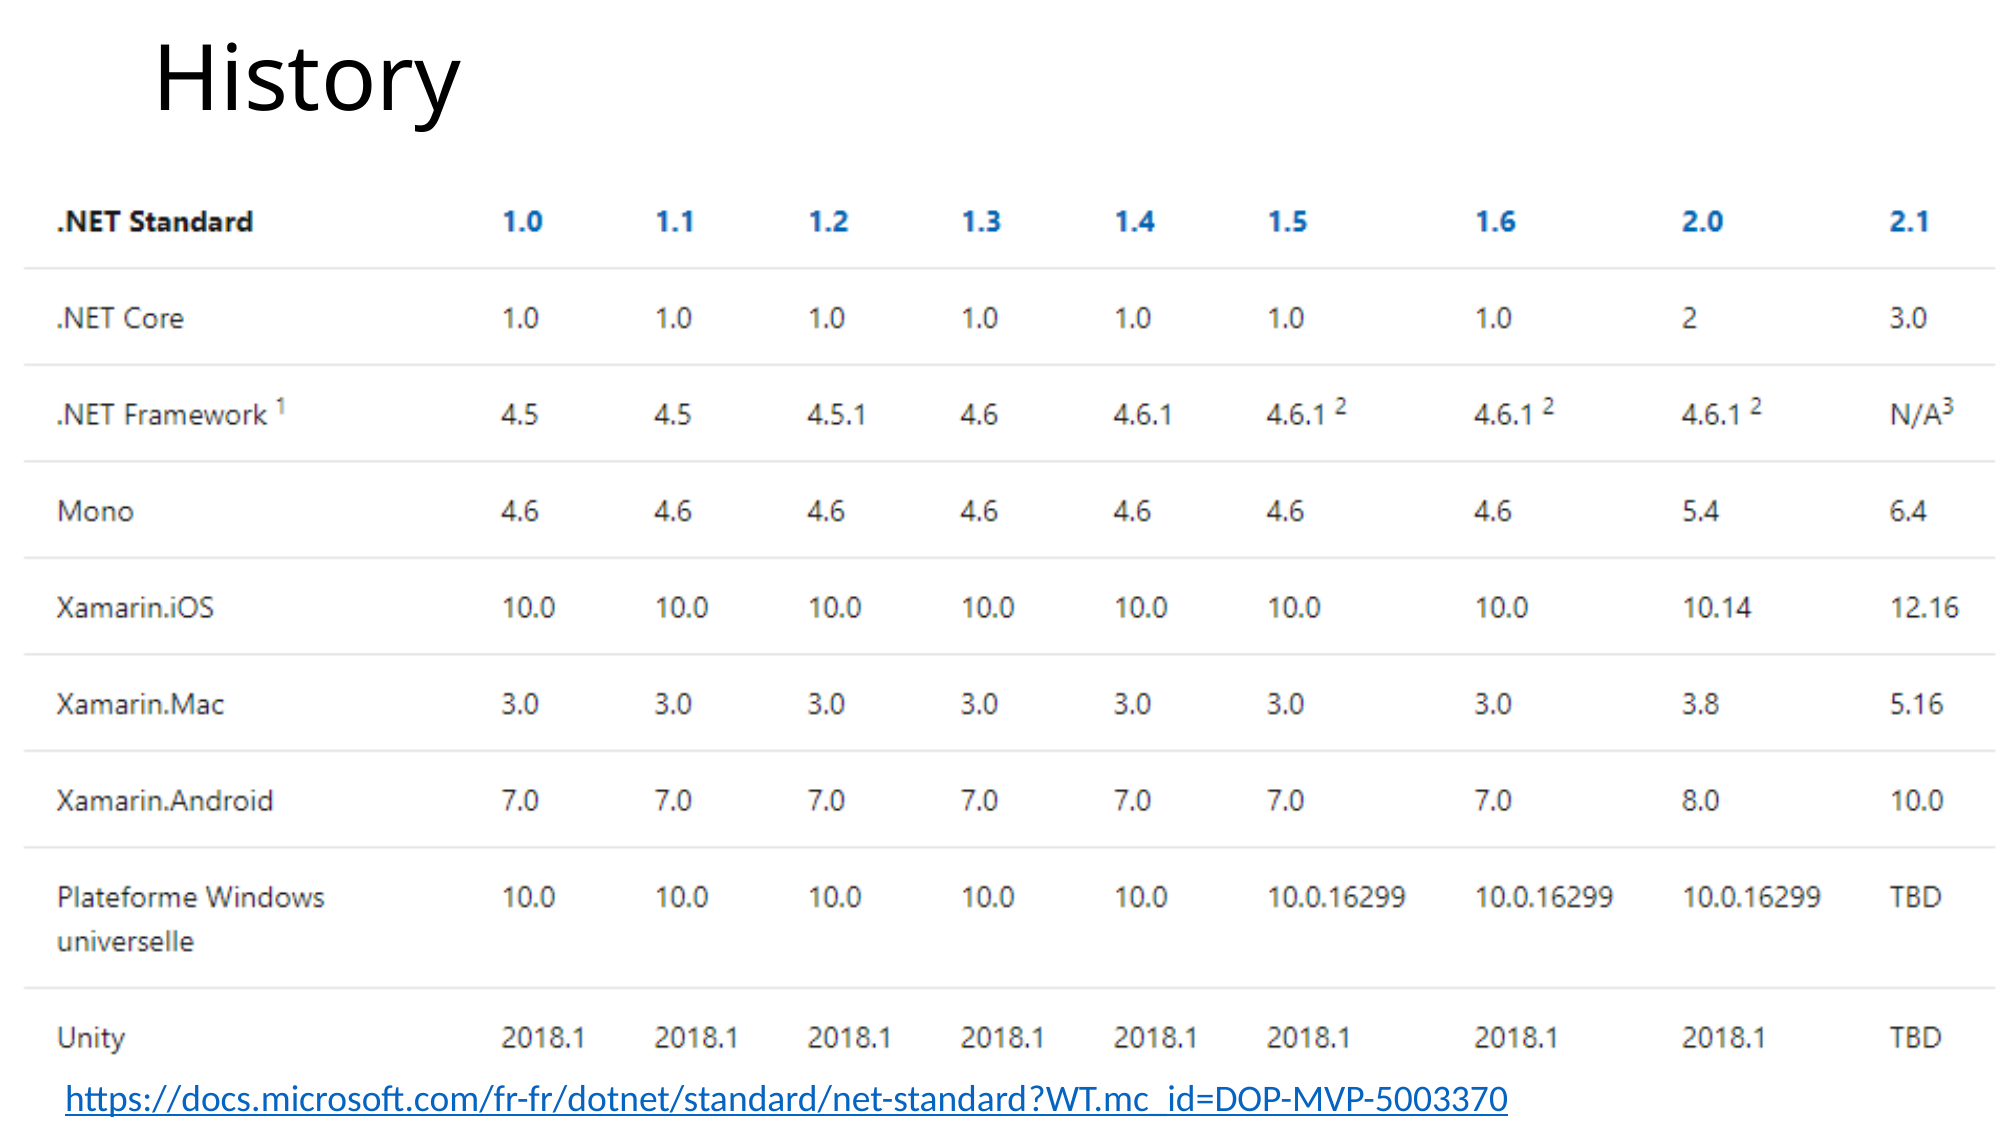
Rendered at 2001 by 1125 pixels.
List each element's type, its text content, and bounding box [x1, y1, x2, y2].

text_box https://docs.microsoft.com/fr-fr/dotnet/standard/net-standard?WT.mc_id=DOP-MVP-5003370 [50, 1086, 1523, 1125]
title History [137, 0, 1863, 162]
picture [12, 177, 2000, 1086]
